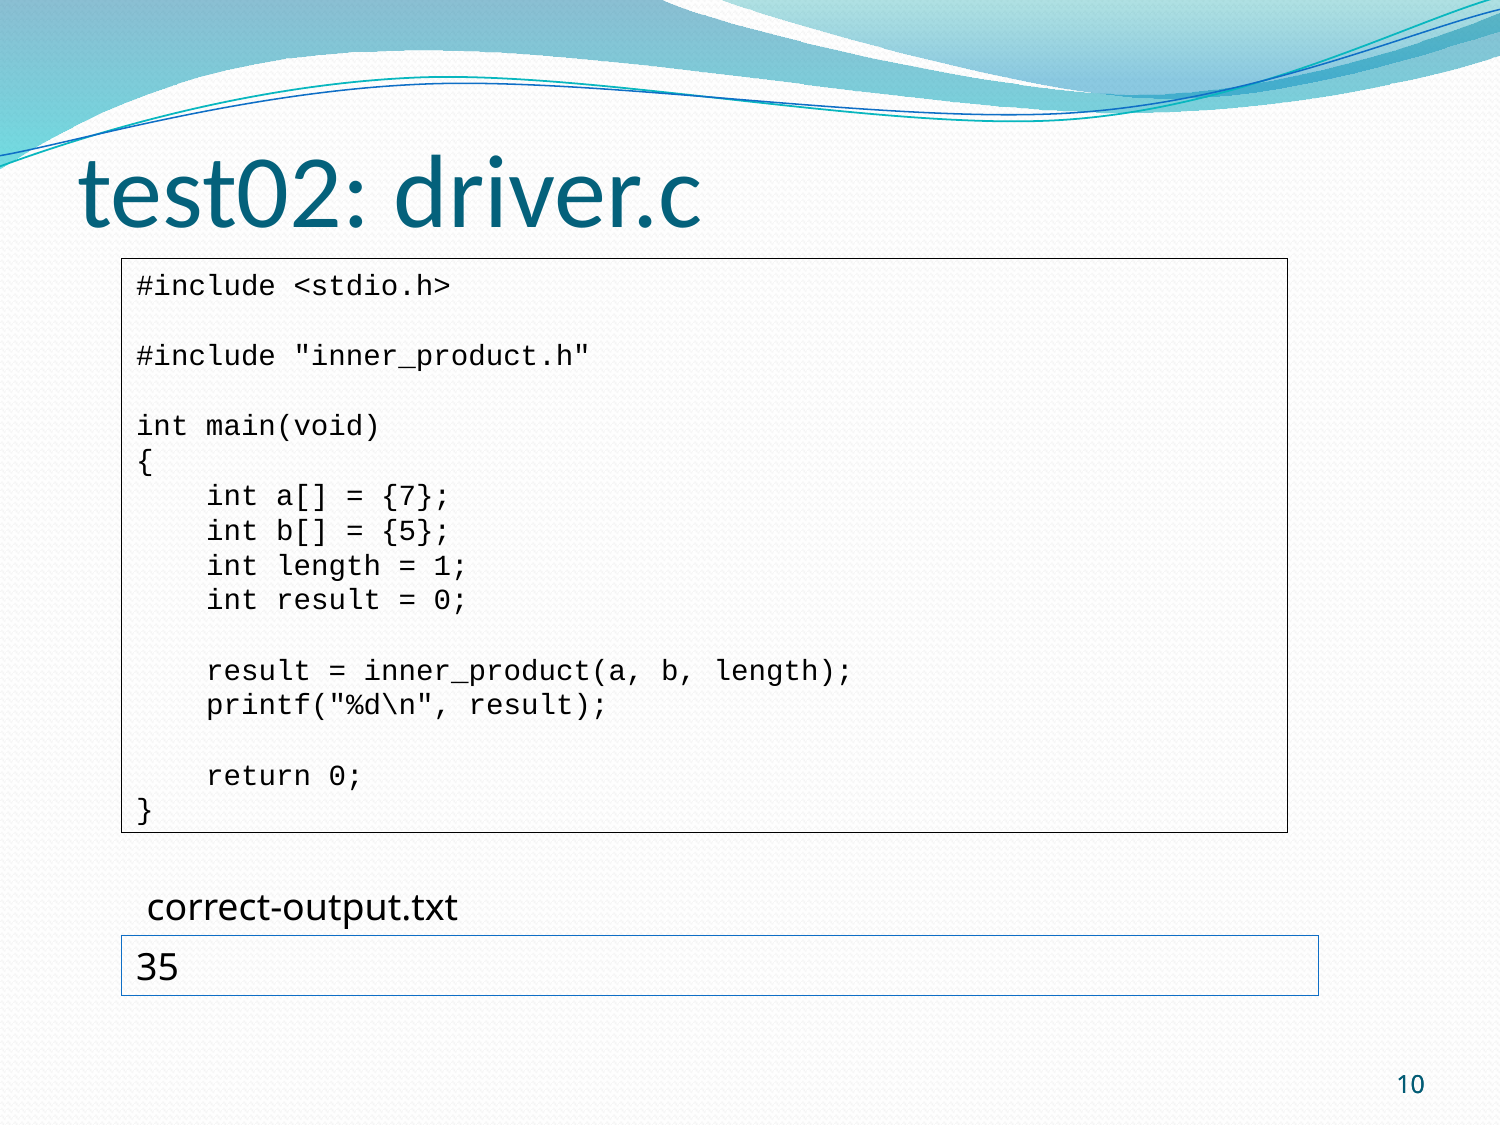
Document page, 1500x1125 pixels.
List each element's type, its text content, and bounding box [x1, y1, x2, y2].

text_box correct-output.txt [131, 875, 474, 936]
text_box test02: driver.c [62, 115, 1425, 259]
text_box 10 [1299, 1042, 1425, 1103]
text_box #include <stdio.h> #include "inner_product.h" int main(void) { int a[] = {7}; int b[] = {5}; int length = 1; int result = 0; result = inner_product(a, b, length); printf("%d\n", result); return 0; } [121, 258, 1288, 833]
text_box 35 [121, 935, 1319, 996]
